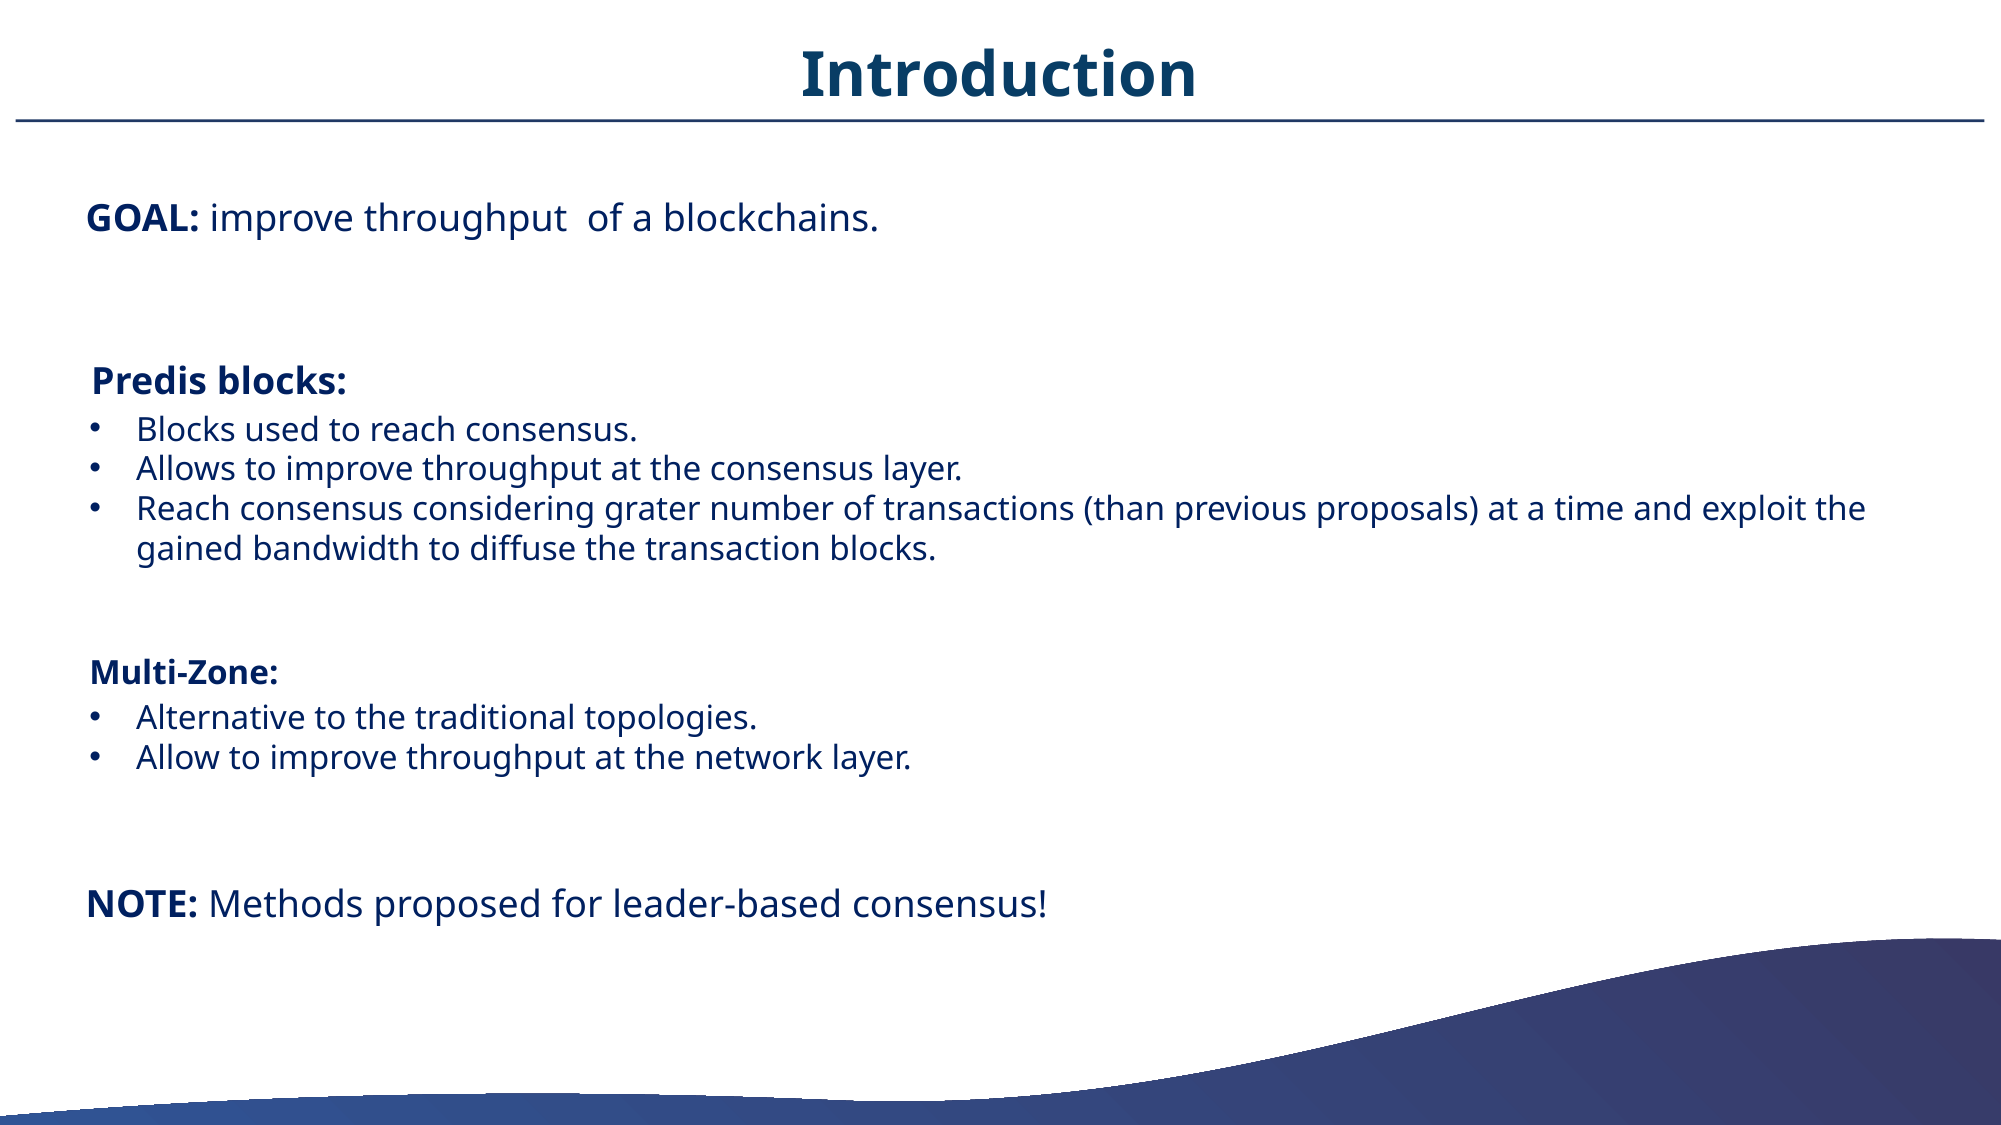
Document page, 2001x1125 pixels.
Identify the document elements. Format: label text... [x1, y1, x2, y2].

text_box NOTE: Methods proposed for leader-based consensus! [70, 872, 1289, 933]
text_box [15, 118, 1985, 123]
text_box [89, 356, 1873, 569]
text_box [0, 937, 2000, 1125]
text_box GOAL: improve throughput of a blockchains. [70, 187, 1289, 247]
text_box Introduction [448, 34, 1552, 110]
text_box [89, 651, 1225, 817]
